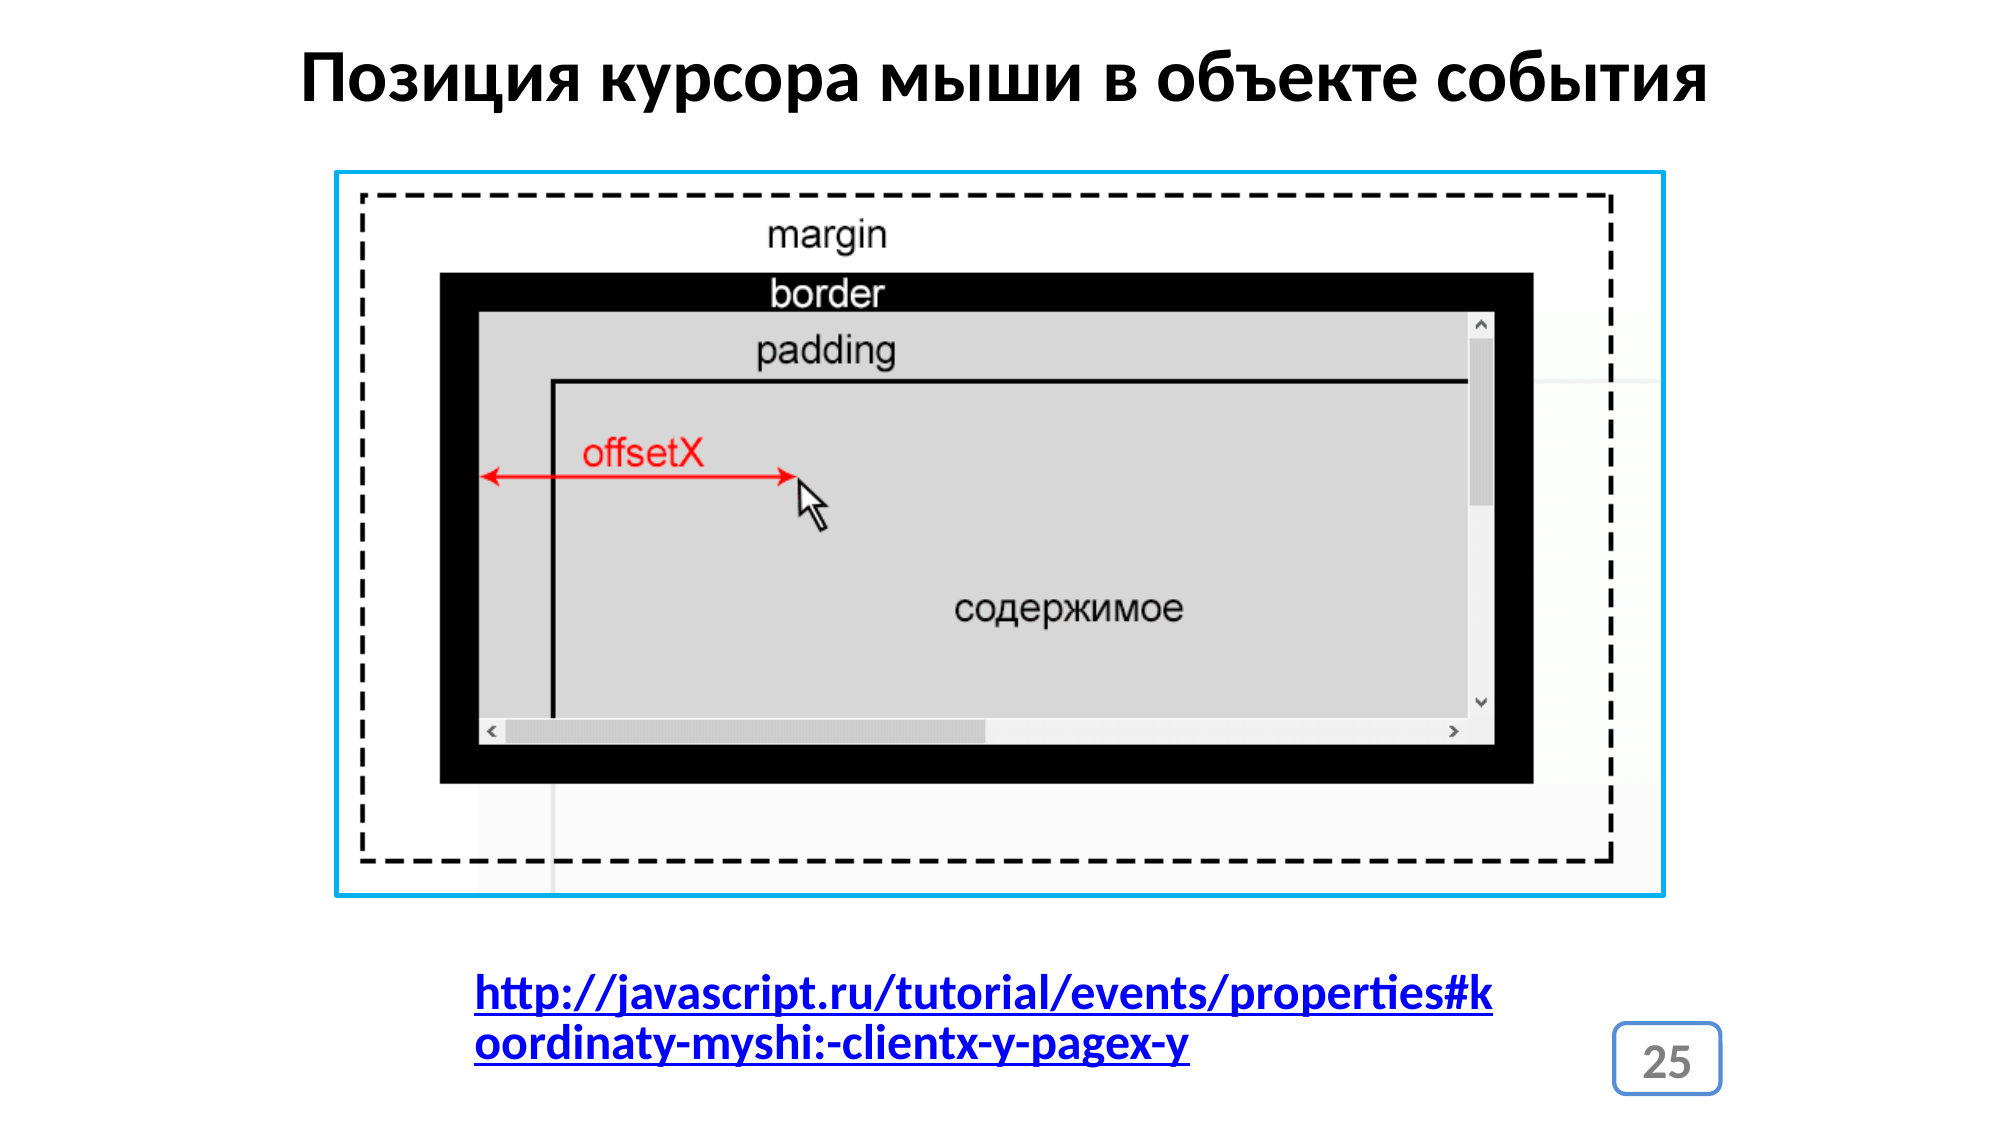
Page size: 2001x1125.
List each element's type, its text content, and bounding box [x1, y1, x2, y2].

text_box http://javascript.ru/tutorial/events/properties#koordinaty-myshi:-clientx-y-pagex-y [459, 952, 1520, 1027]
picture [340, 175, 1660, 892]
text_box 25 [1612, 1021, 1723, 1097]
text_box Позиция курсора мыши в объекте события [286, 19, 1725, 125]
